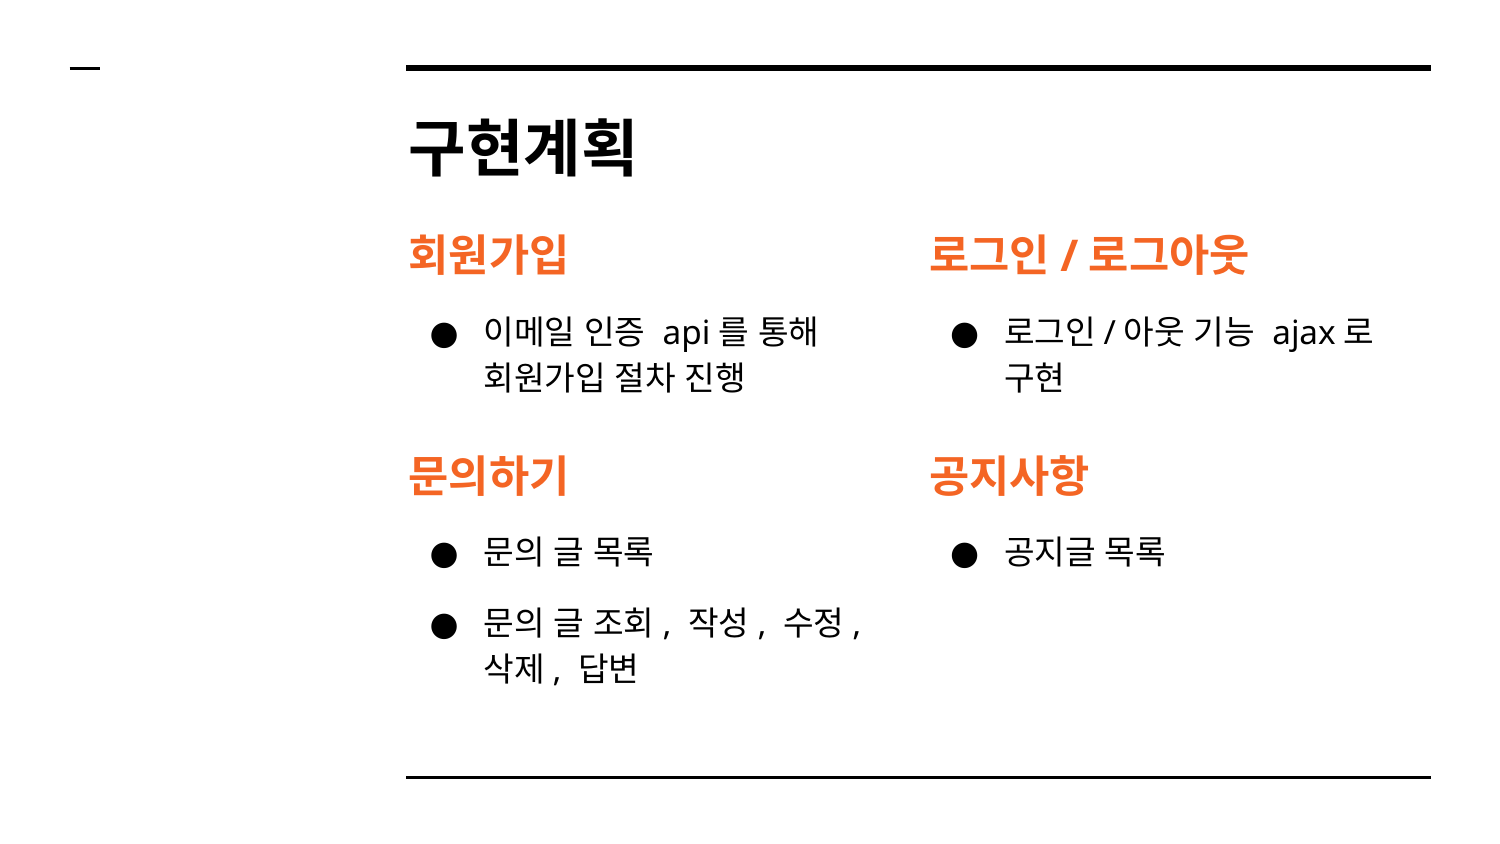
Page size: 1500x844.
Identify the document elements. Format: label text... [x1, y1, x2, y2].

list 로그인/로그아웃 로그인/아웃 기능 ajax로 구현 [914, 205, 1418, 406]
list 문의하기 문의 글 목록 문의 글 조회, 작성, 수정, 삭제, 답변 [393, 425, 898, 700]
list 공지사항 공지글 목록 [914, 425, 1418, 619]
title 구현계획 [393, 94, 1431, 199]
list 회원가입 이메일 인증 api를 통해 회원가입 절차 진행 [393, 205, 898, 406]
